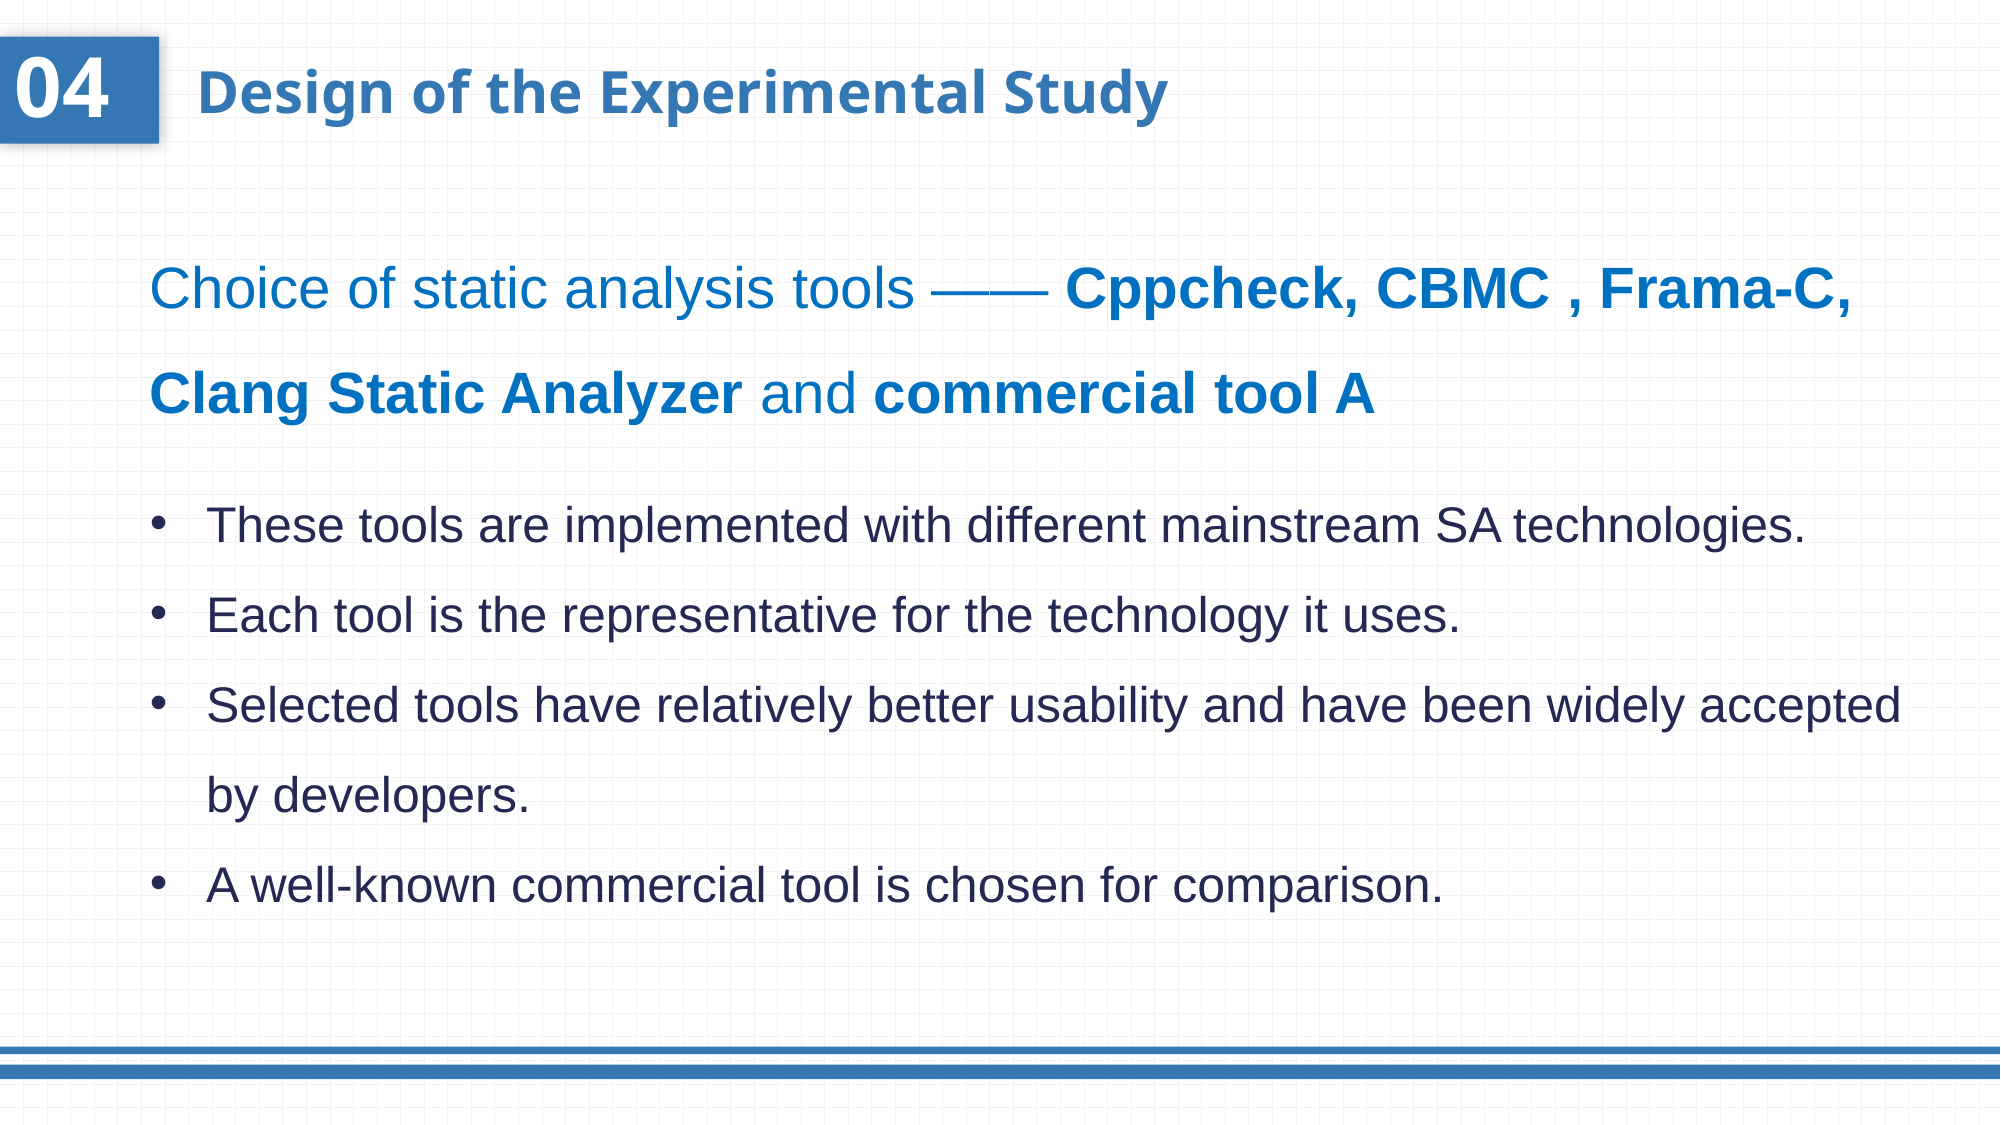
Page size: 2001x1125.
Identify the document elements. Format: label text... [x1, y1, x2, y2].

list 04 [0, 76, 160, 144]
text_box Choice of static analysis tools —— Cppcheck, CBMC , Frama-C, Clang Static Analyzer and commercial tool A These tools are implemented with different mainstream SA technologies. Each tool is the representative for the technology it uses. Selected tools have relatively better usability and have been widely accepted by developers. A well-known commercial tool is chosen for comparison. [134, 207, 1920, 920]
text_box [0, 0, 2000, 74]
list Design of the Experimental Study [182, 76, 1238, 144]
